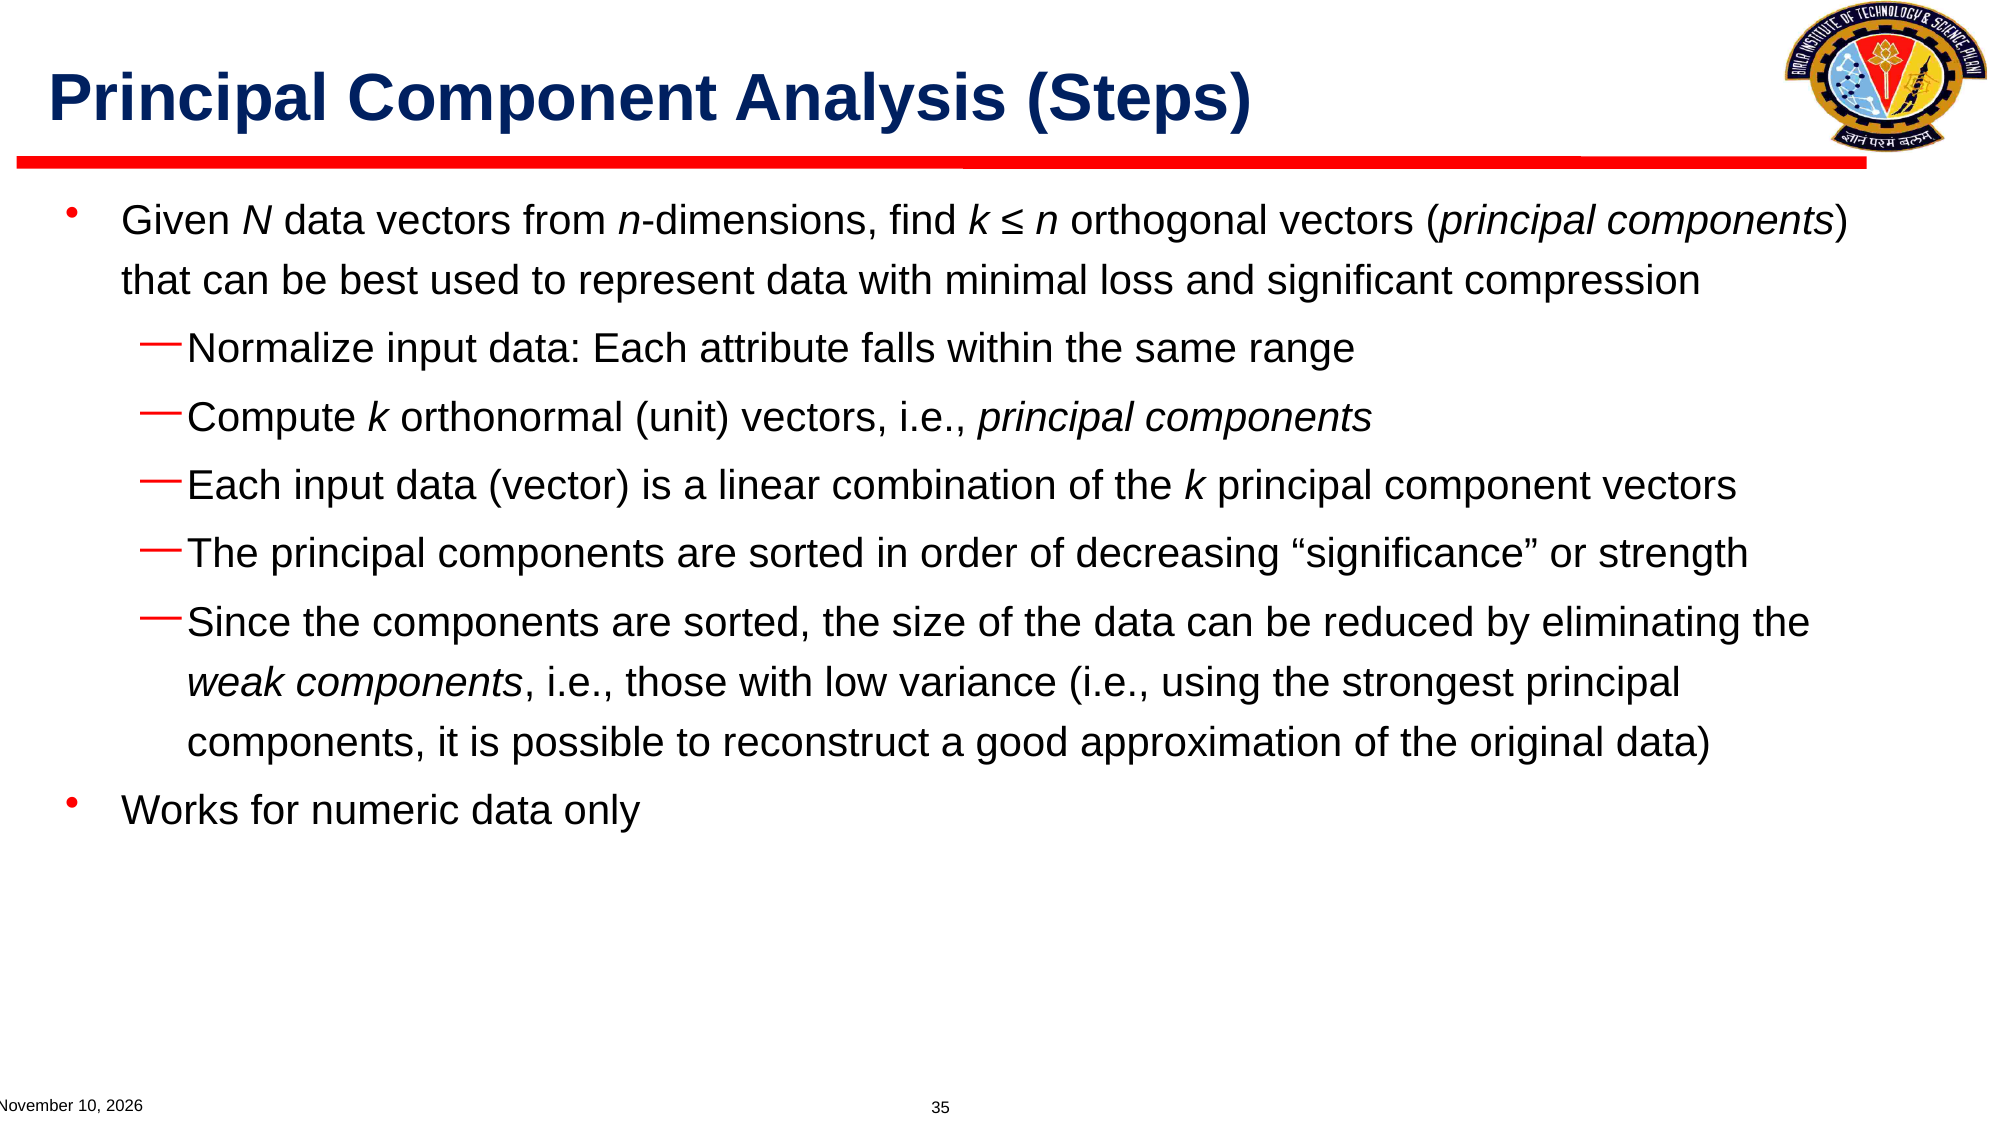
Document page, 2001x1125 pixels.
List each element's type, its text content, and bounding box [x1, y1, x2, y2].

picture [1783, 0, 1988, 153]
list Given N data vectors from n-dimensions, find k ≤ n orthogonal vectors (principal components) that can be best used to represent data with minimal loss and significant compression Normalize input data: Each attribute falls within the same range Compute k orthonormal (unit) vectors, i.e., principal components Each input data (vector) is a linear combination of the k principal component vectors The principal components are sorted in order of decreasing “significance” or strength Since the components are sorted, the size of the data can be reduced by eliminating the weak components, i.e., those with low variance (i.e., using the strongest principal components, it is possible to reconstruct a good approximation of the original data) Works for numeric data only [49, 174, 1877, 1022]
title Principal Component Analysis (Steps) [33, 24, 1462, 163]
